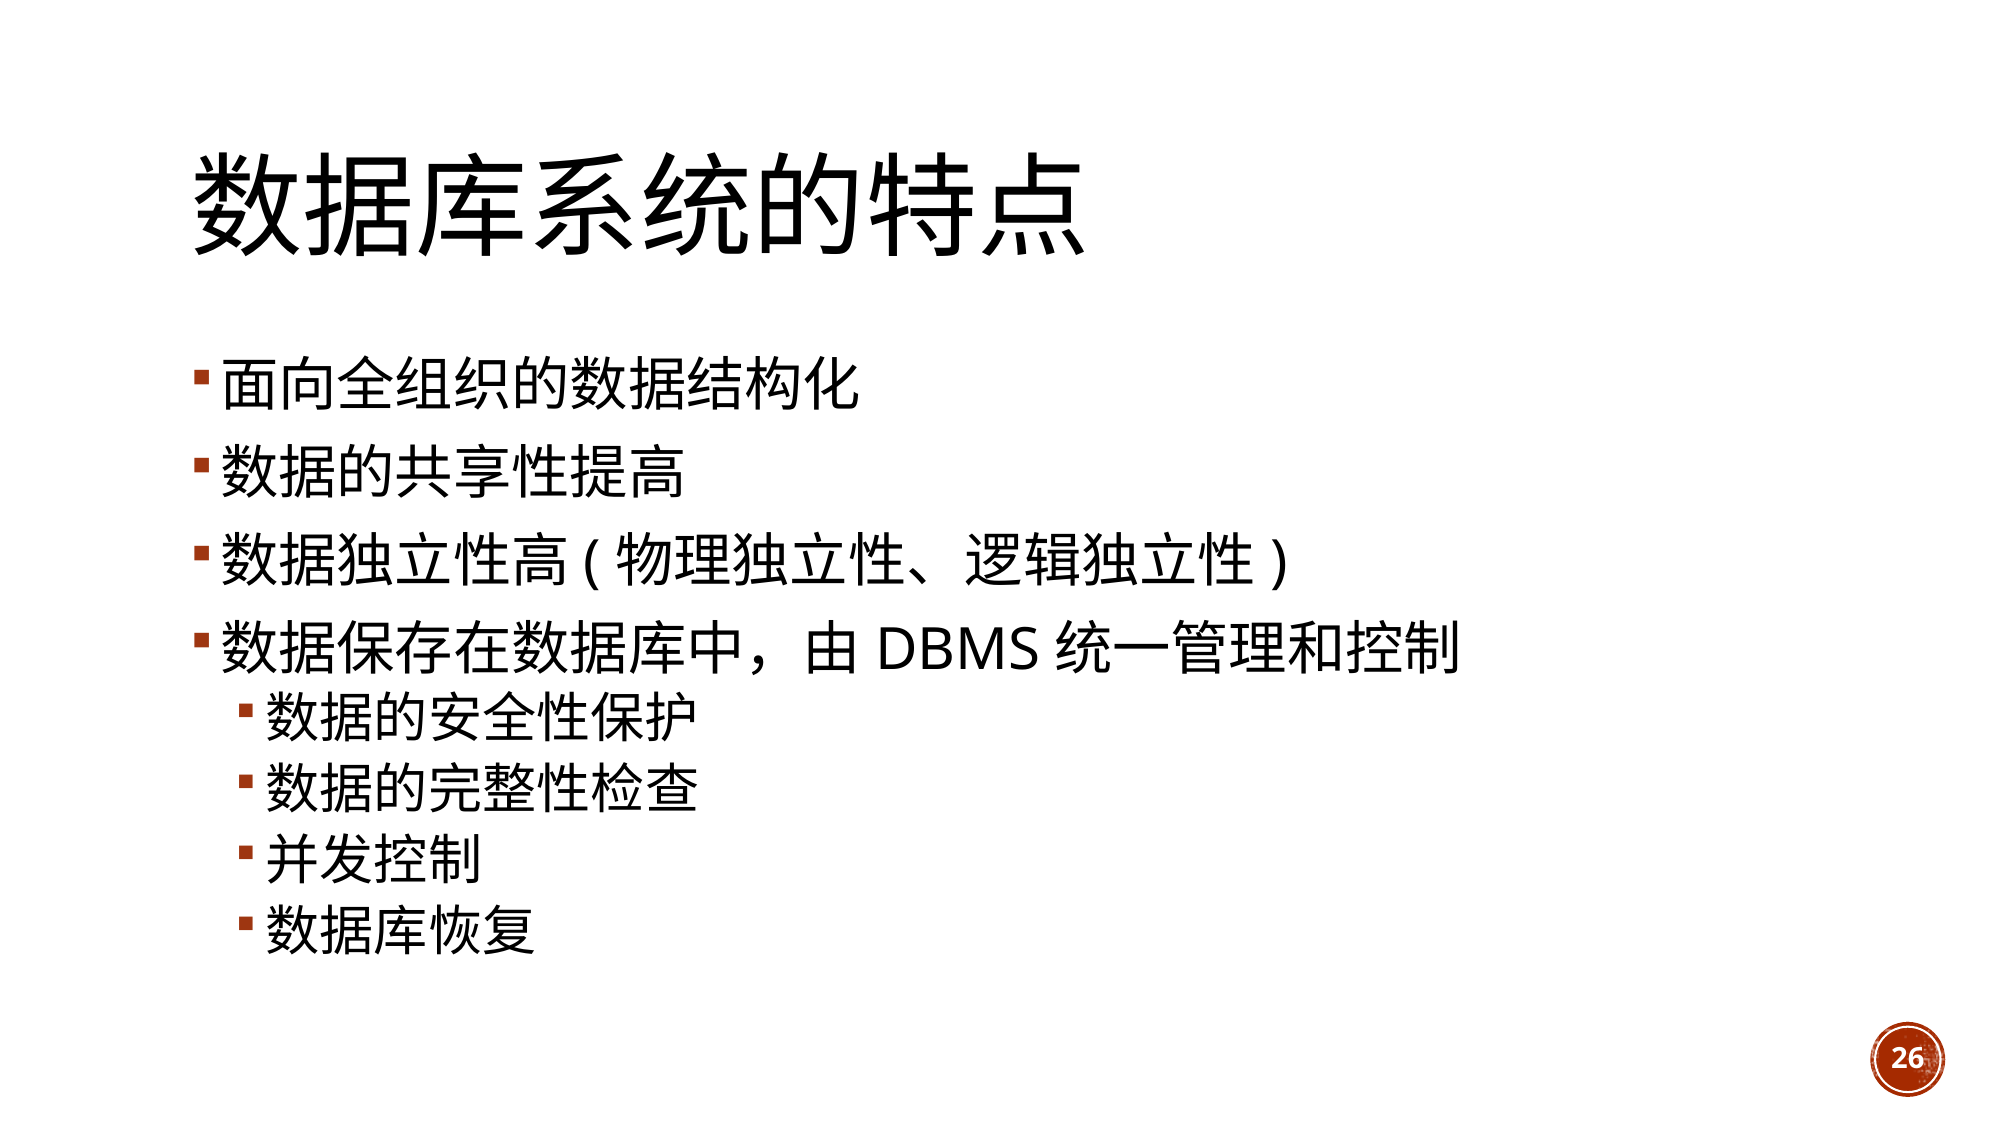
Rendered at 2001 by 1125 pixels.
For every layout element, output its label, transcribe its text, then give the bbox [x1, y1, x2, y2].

list 面向全组织的数据结构化 数据的共享性提高 数据独立性高(物理独立性、逻辑独立性) 数据保存在数据库中，由DBMS统一管理和控制 数据的安全性保护 数据的完整性检查 并发控制 数据库恢复 [175, 348, 1826, 1013]
title 数据库系统的特点 [175, 79, 1826, 344]
slide_number 26 [1855, 1028, 1961, 1089]
